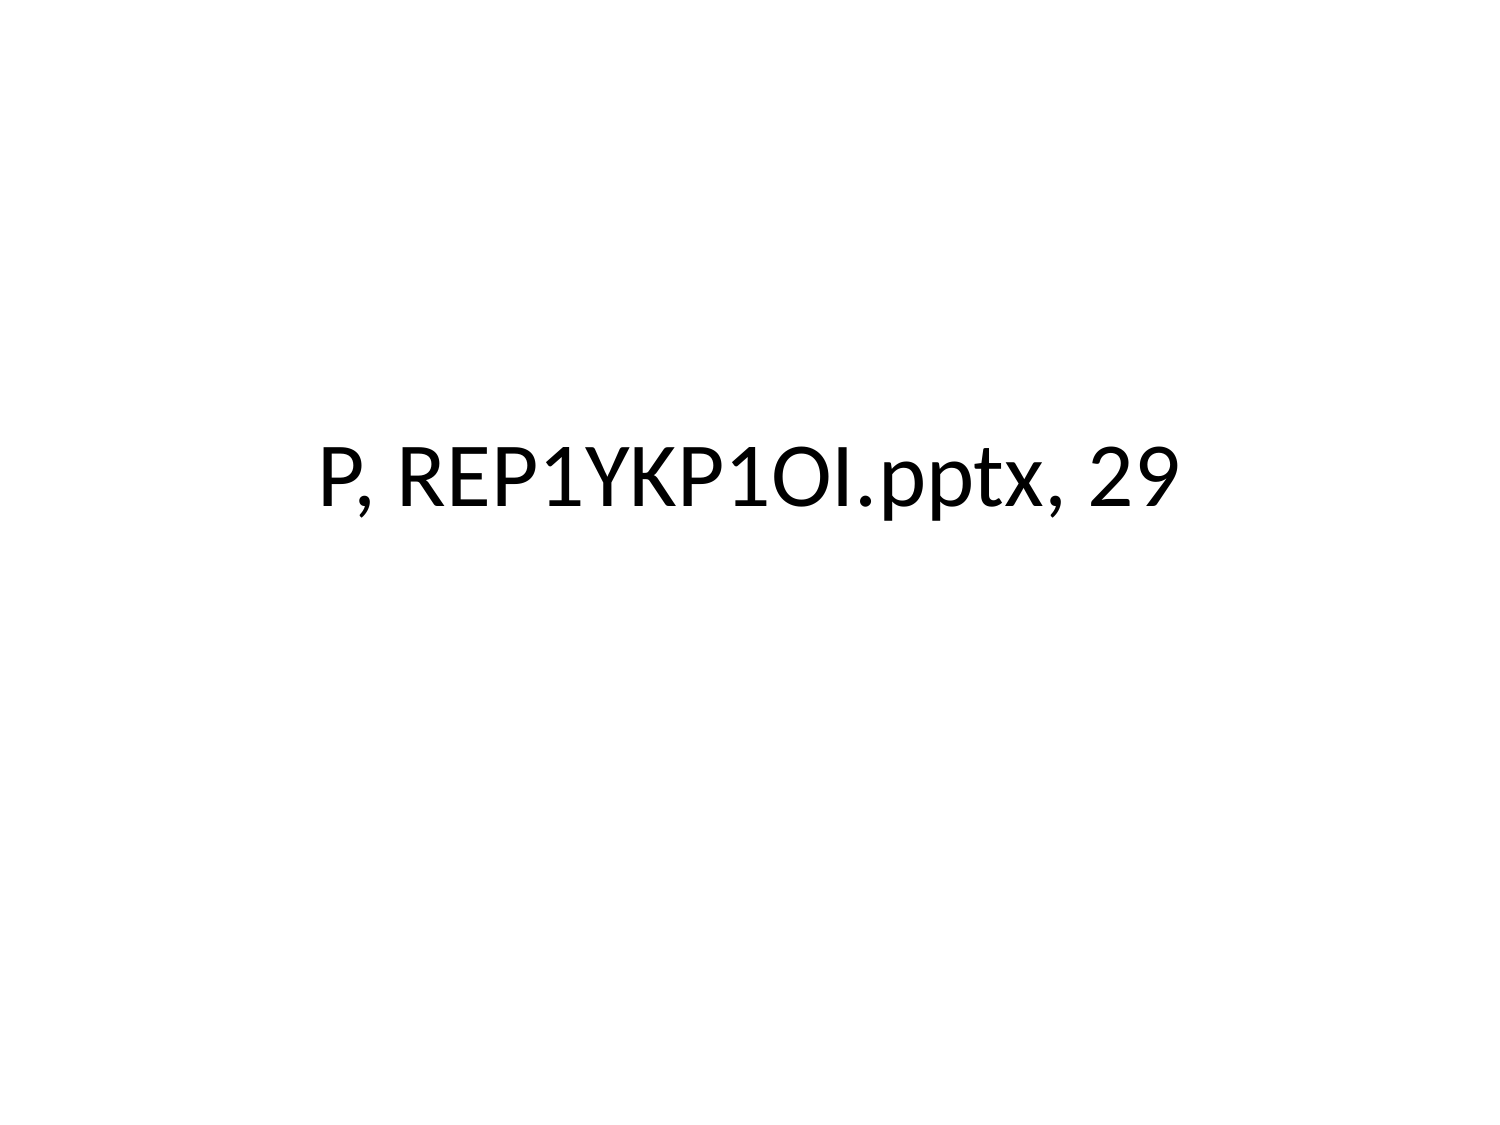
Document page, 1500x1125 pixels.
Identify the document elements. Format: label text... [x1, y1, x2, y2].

title P, REP1YKP1OI.pptx, 29 [112, 349, 1388, 591]
